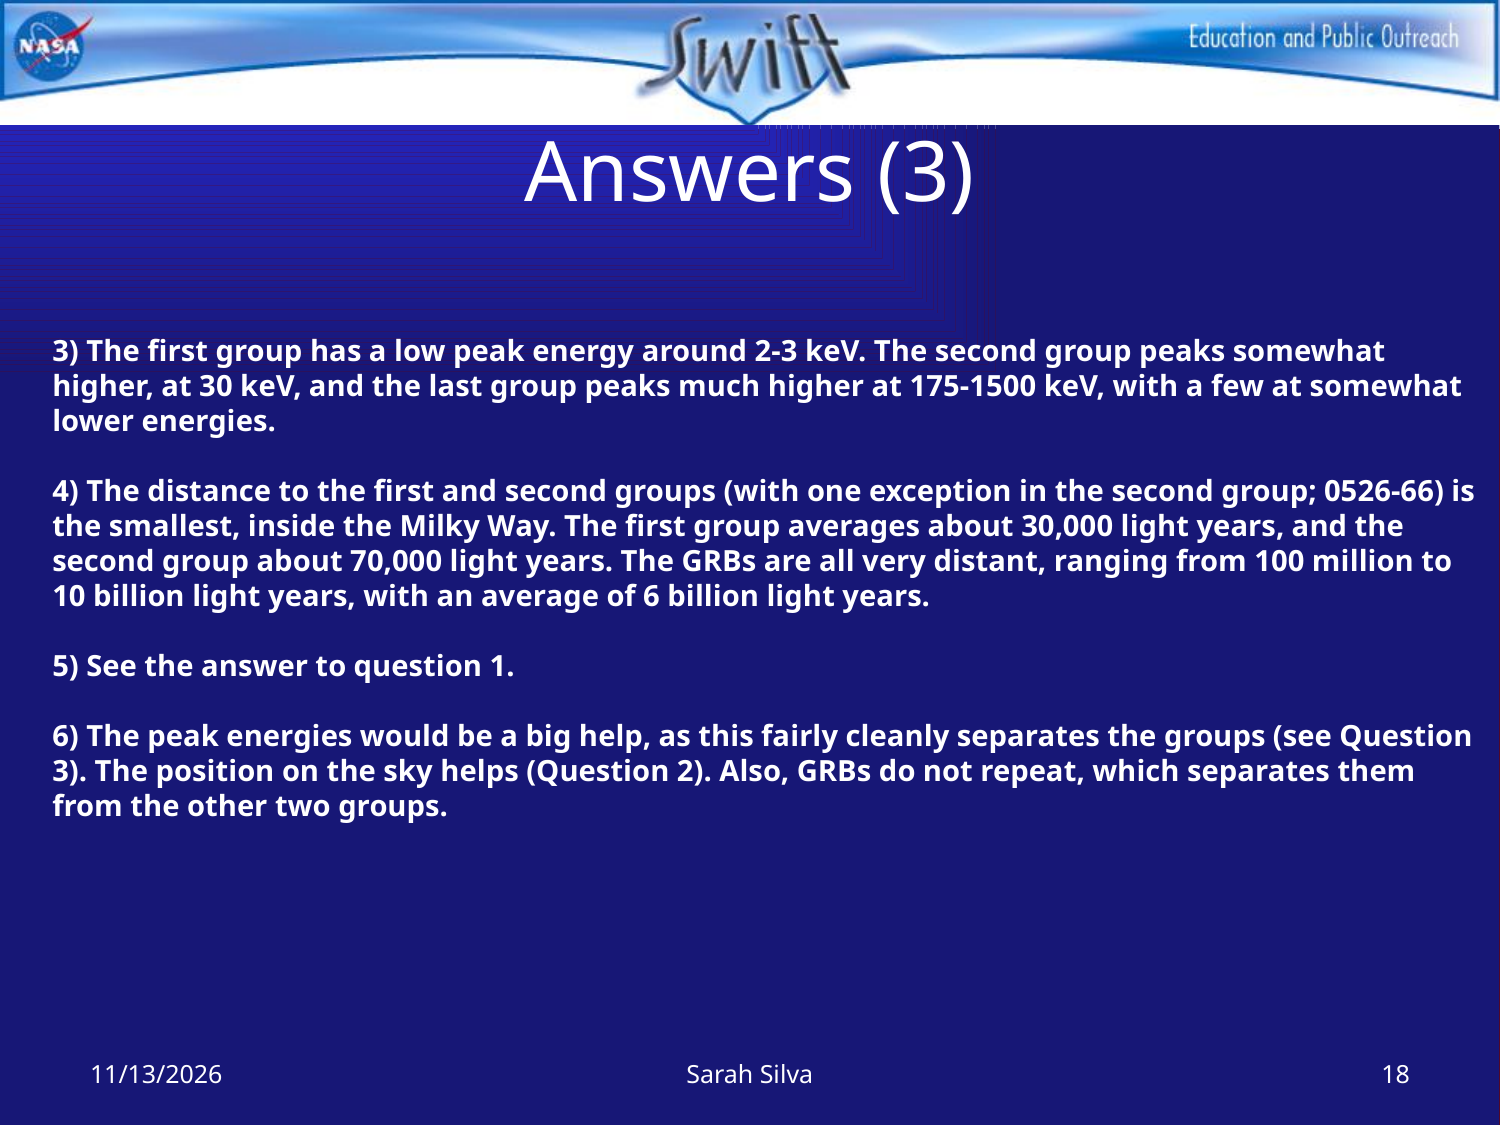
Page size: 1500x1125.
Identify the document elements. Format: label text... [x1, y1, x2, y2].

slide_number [75, 1025, 425, 1100]
footer Sarah Silva [512, 1025, 988, 1100]
title Answers (3) [112, 110, 1388, 223]
picture [0, 0, 1500, 125]
text_box 3) The first group has a low peak energy around 2-3 keV. The second group peaks somewhat higher, at 30 keV, and the last group peaks much higher at 175-1500 keV, with a few at somewhat lower energies. 4) The distance to the first and second groups (with one exception in the second group; 0526-66) is the smallest, inside the Milky Way. The first group averages about 30,000 light years, and the second group about 70,000 light years. The GRBs are all very distant, ranging from 100 million to 10 billion light years, with an average of 6 billion light years. 5) See the answer to question 1. 6) The peak energies would be a big help, as this fairly cleanly separates the groups (see Question 3). The position on the sky helps (Question 2). Also, GRBs do not repeat, which separates them from the other two groups. [37, 324, 1500, 899]
slide_number 18 [1074, 1025, 1425, 1100]
